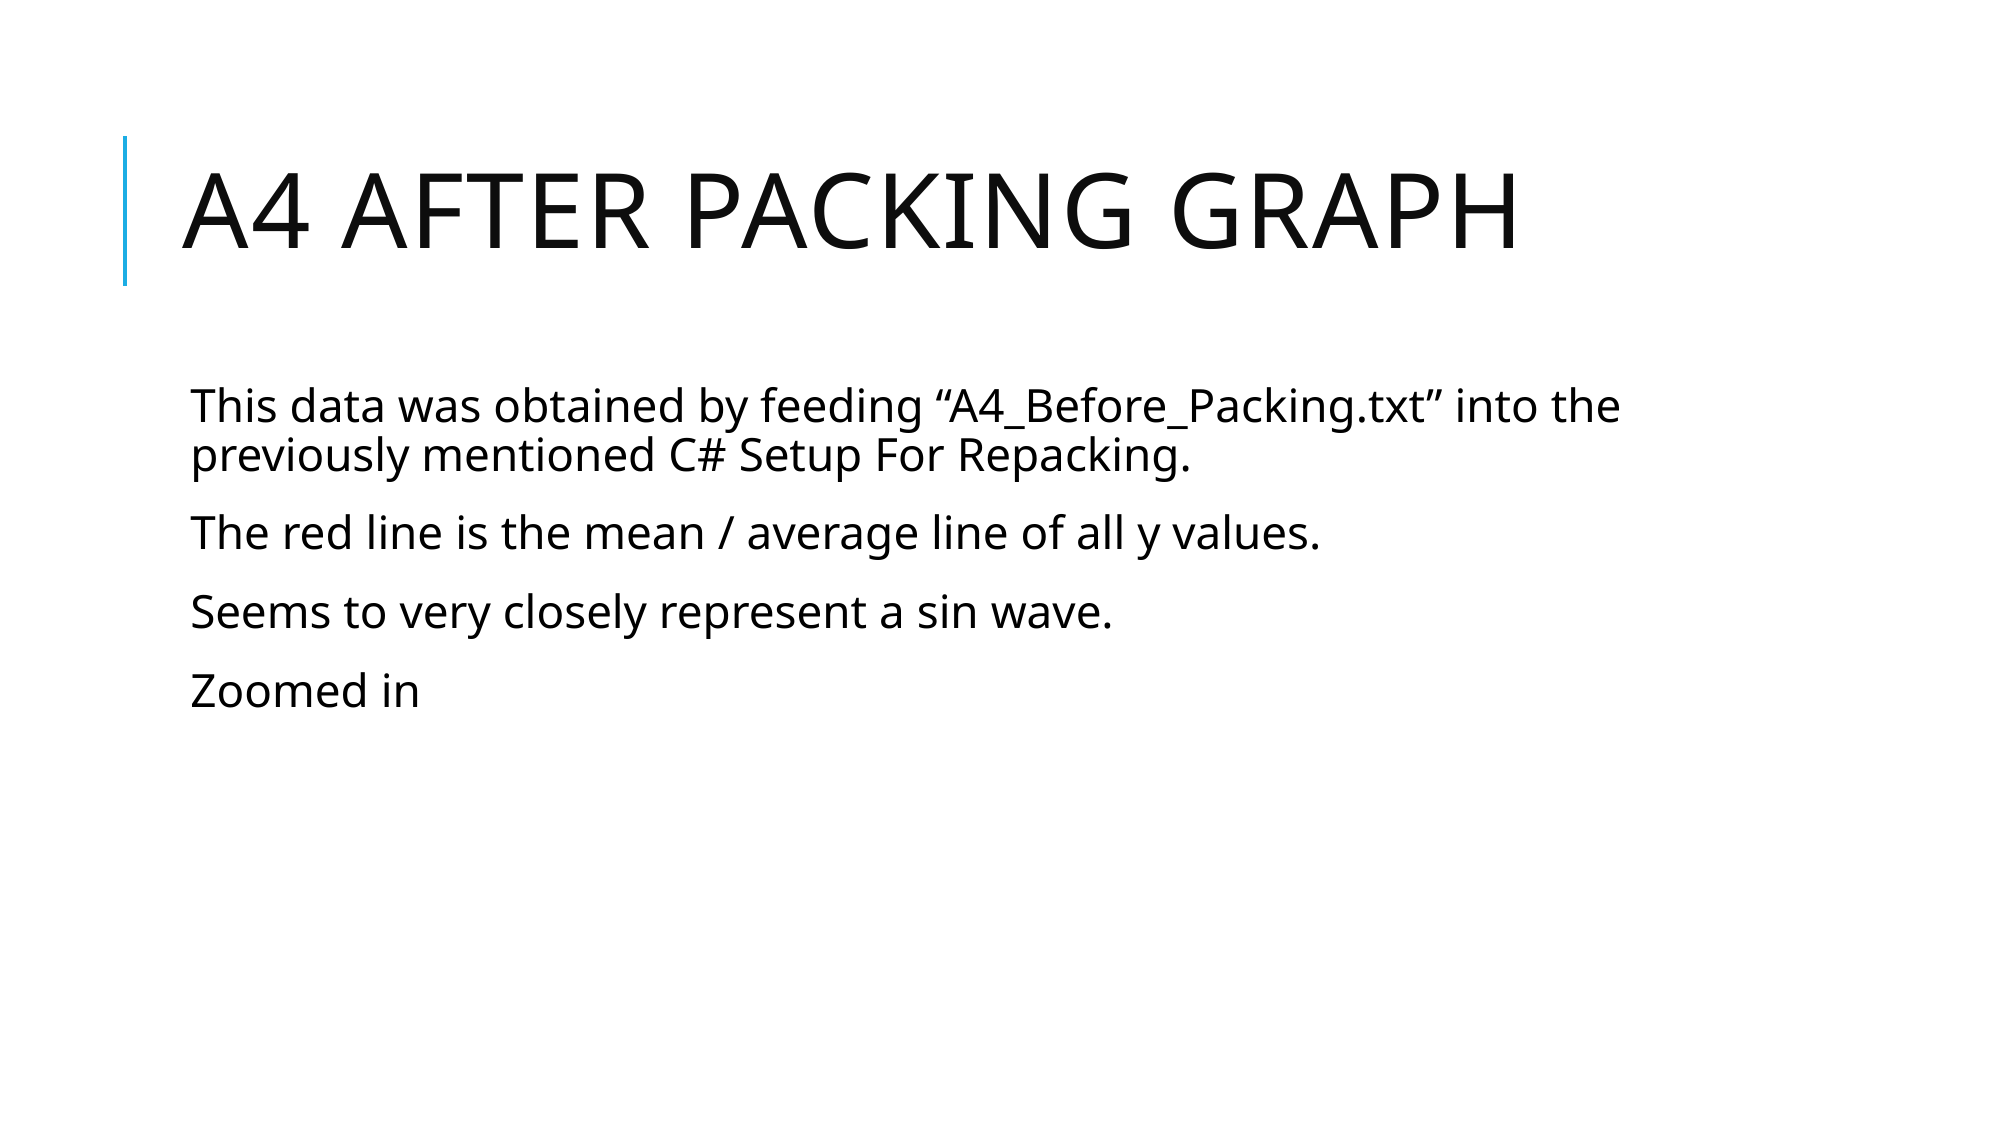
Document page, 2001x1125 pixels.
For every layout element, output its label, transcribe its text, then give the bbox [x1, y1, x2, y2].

list This data was obtained by feeding “A4_Before_Packing.txt” into the previously mentioned C# Setup For Repacking. The red line is the mean / average line of all y values. Seems to very closely represent a sin wave. Zoomed in [168, 375, 1763, 1035]
title A4 After Packing Graph [168, 96, 1763, 342]
